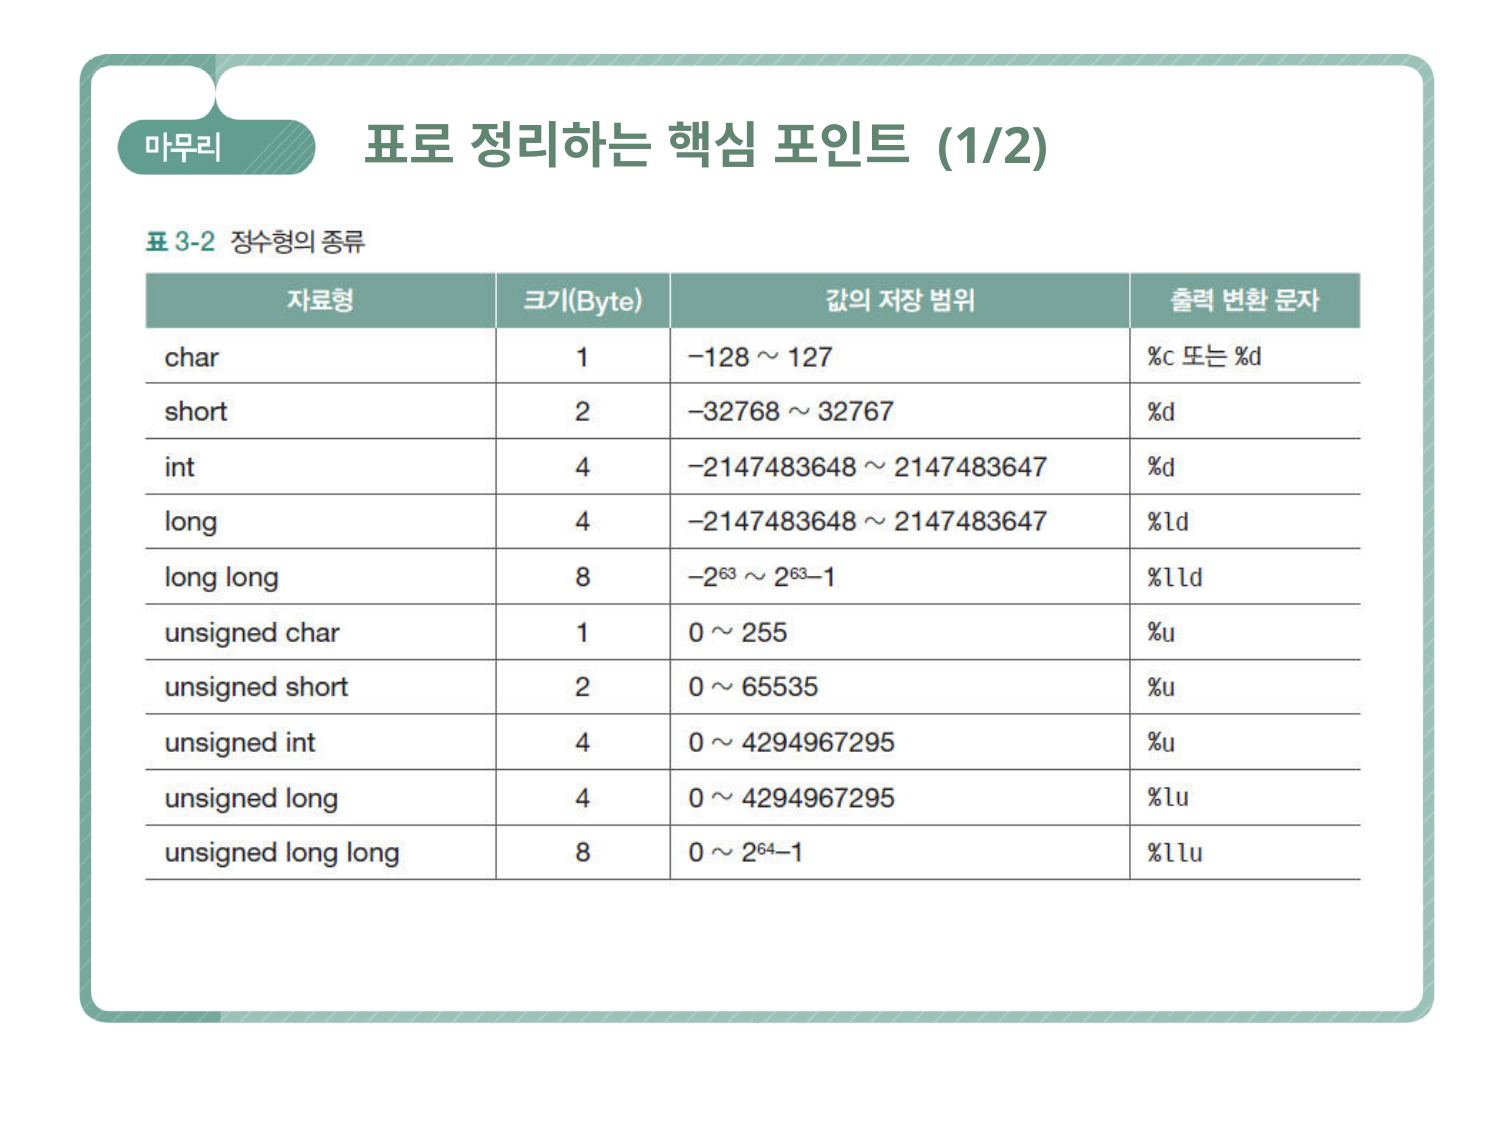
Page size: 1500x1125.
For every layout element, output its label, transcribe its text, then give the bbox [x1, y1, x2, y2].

picture [76, 54, 1435, 1024]
title 표로 정리하는 핵심 포인트 (1/2) [348, 101, 1400, 185]
